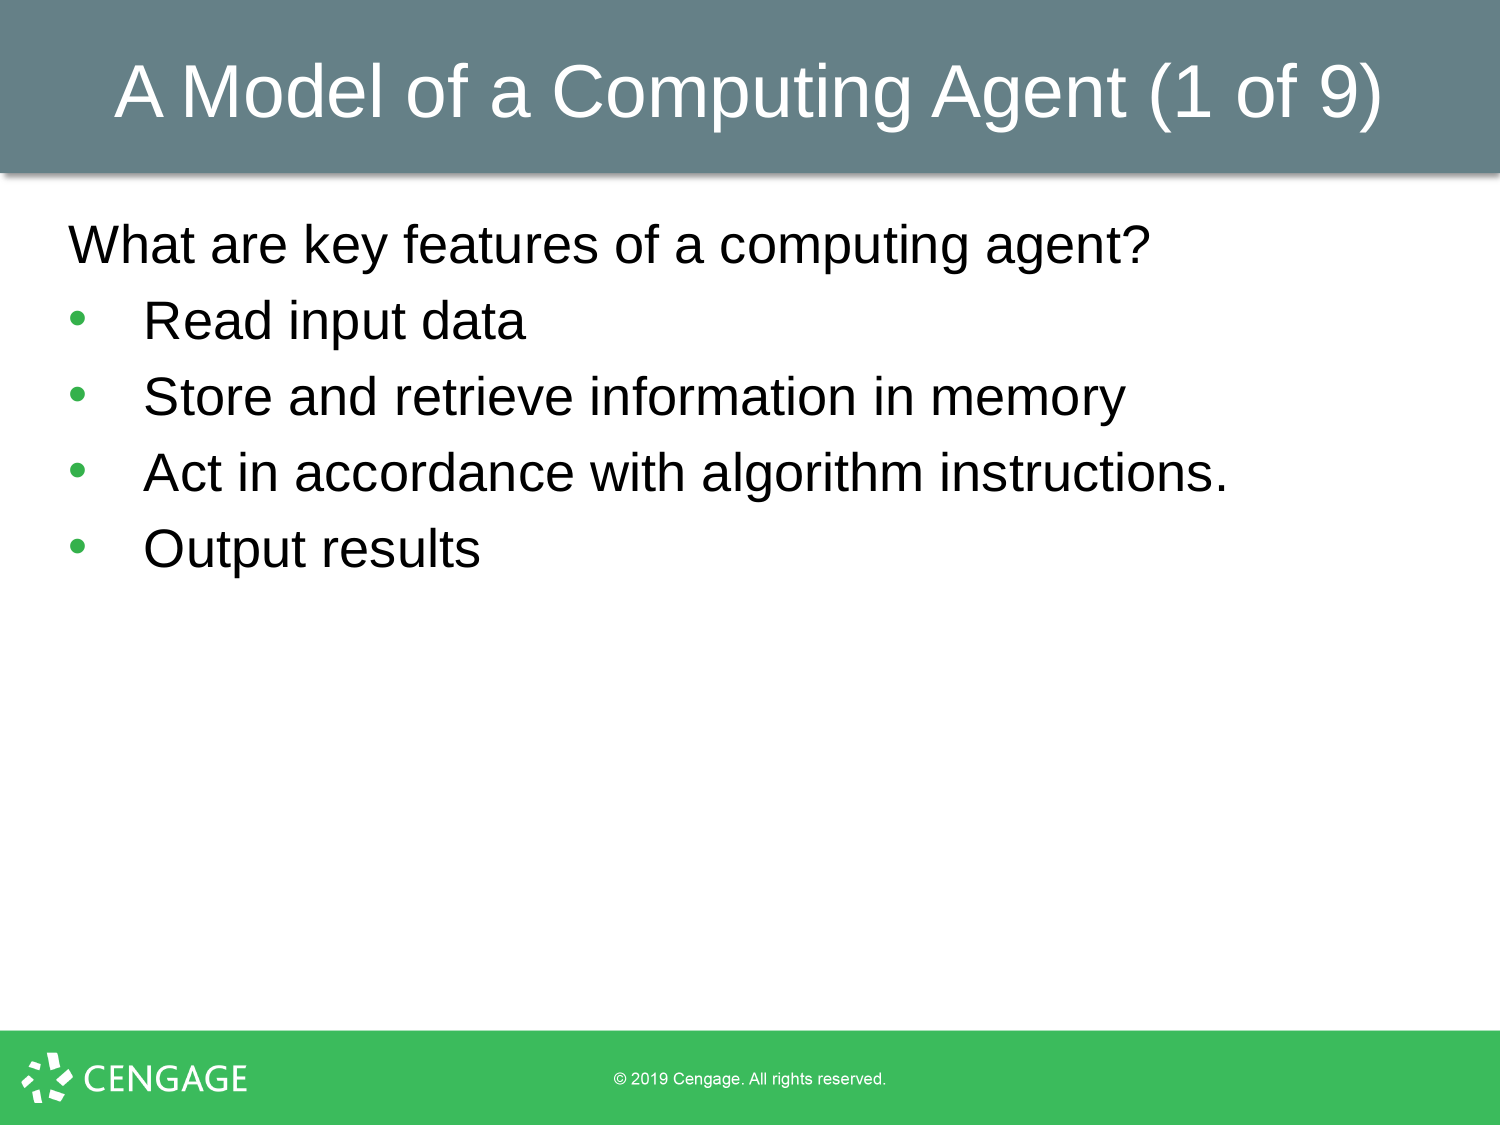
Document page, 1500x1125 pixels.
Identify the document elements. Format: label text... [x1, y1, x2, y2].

title A Model of a Computing Agent (1 of 9) [0, 0, 1500, 174]
list What are key features of a computing agent? Read input data Store and retrieve information in memory Act in accordance with algorithm instructions. Output results [53, 201, 1446, 1005]
picture [0, 174, 1500, 1125]
